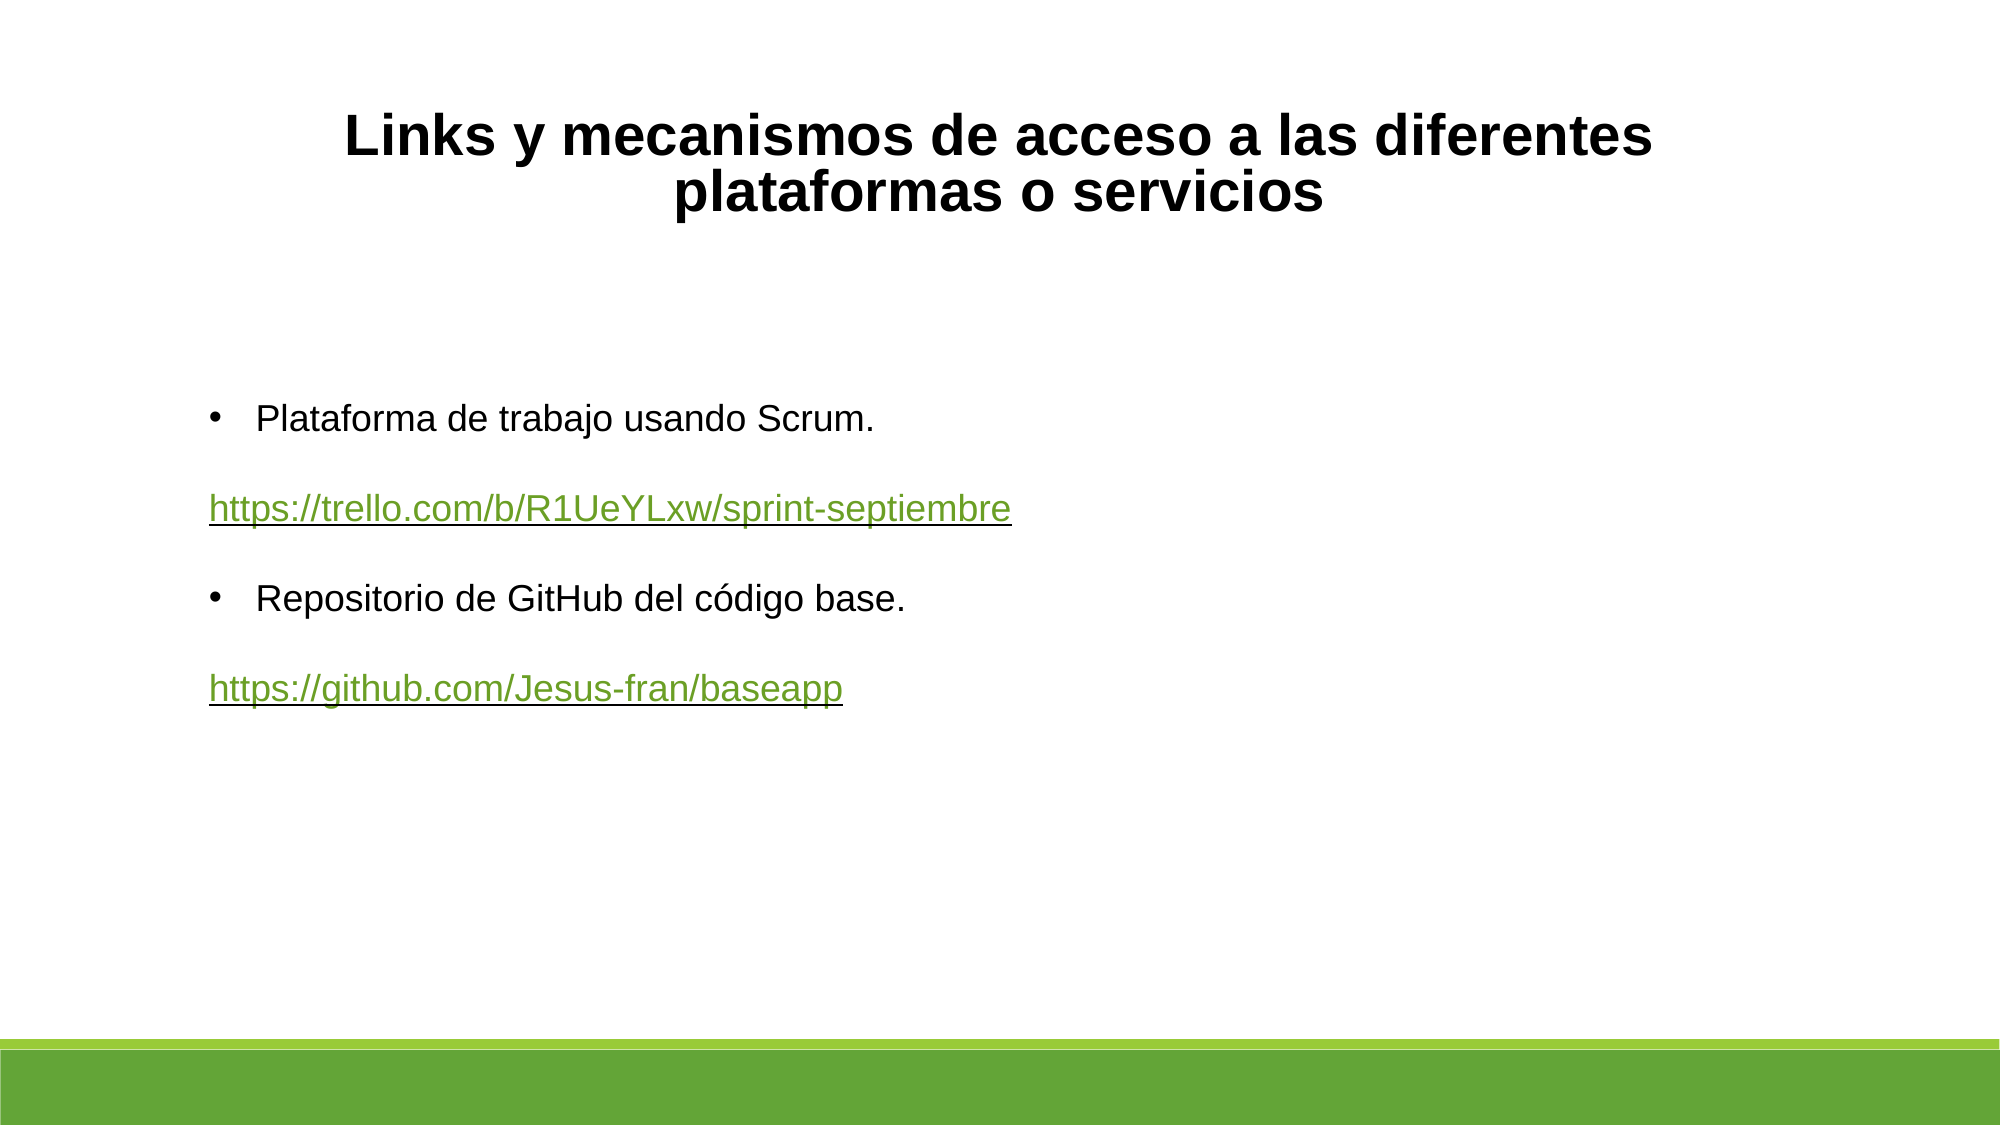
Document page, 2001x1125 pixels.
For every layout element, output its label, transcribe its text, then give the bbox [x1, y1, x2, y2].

text_box Plataforma de trabajo usando Scrum. https://trello.com/b/R1UeYLxw/sprint-septiembre Repositorio de GitHub del código base. https://github.com/Jesus-fran/baseapp [193, 341, 1562, 717]
text_box Links y mecanismos de acceso a las diferentes plataformas o servicios [249, 80, 1750, 253]
